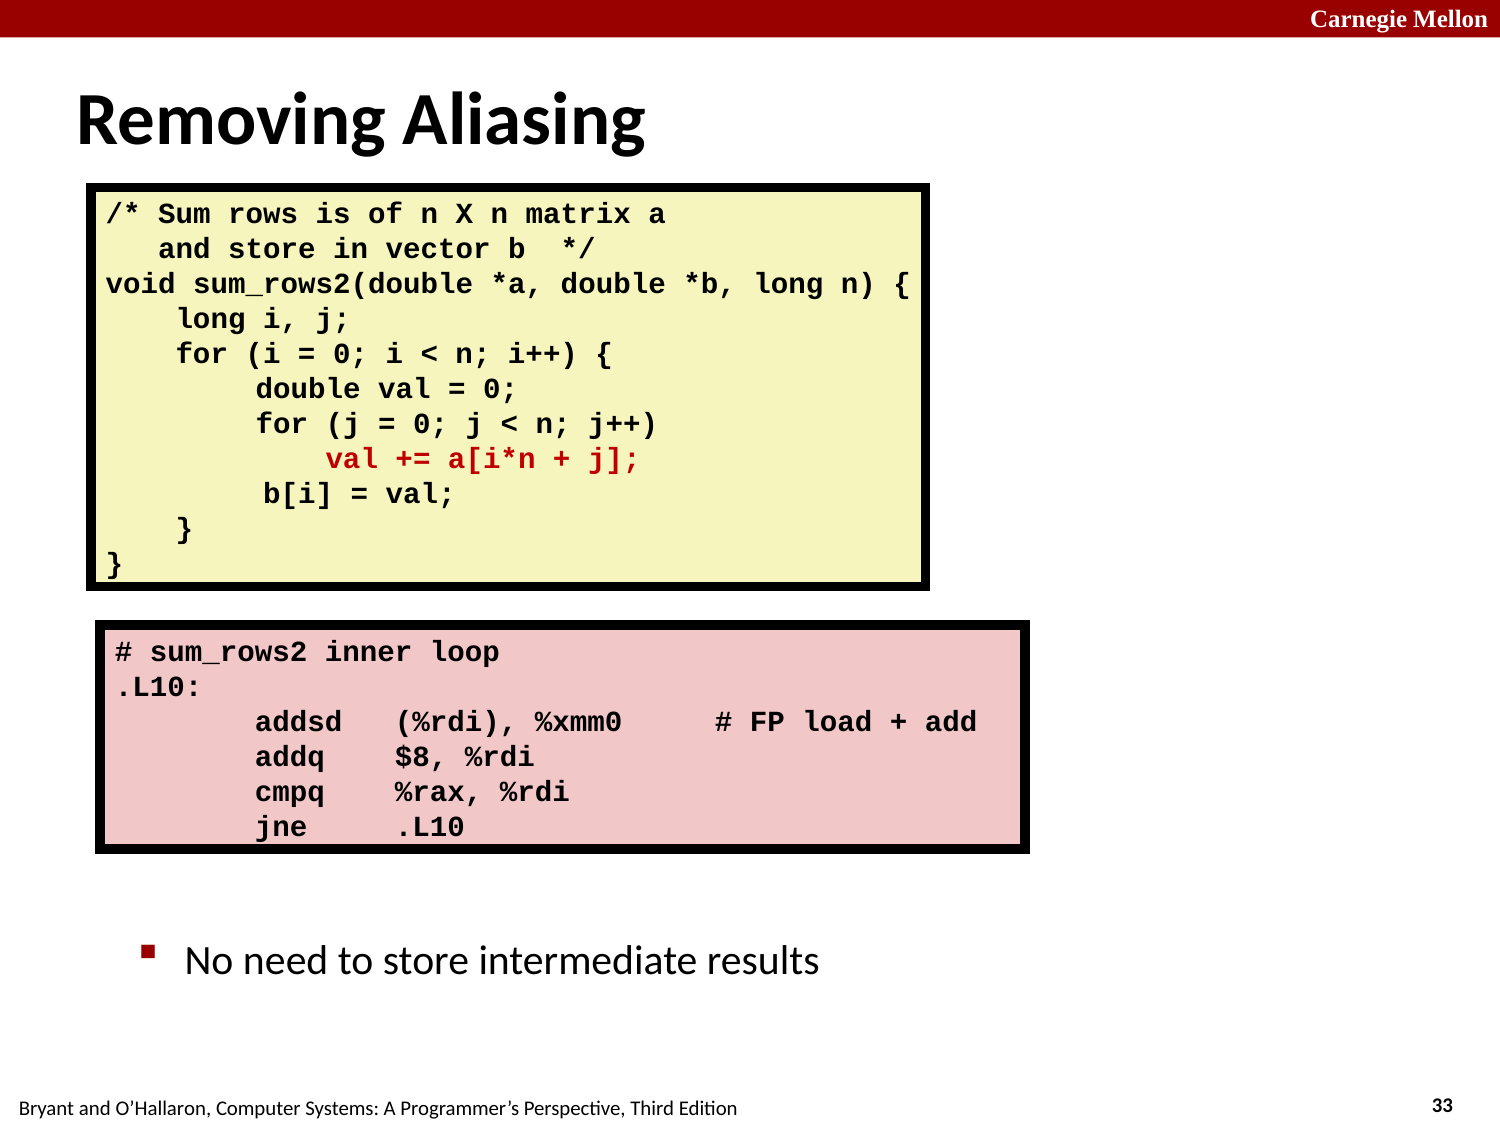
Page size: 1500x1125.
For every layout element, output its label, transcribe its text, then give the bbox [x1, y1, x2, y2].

title Removing Aliasing [60, 51, 1307, 178]
list No need to store intermediate results [47, 924, 1411, 1058]
text_box # sum_rows2 inner loop .L10: addsd (%rdi), %xmm0 # FP load + add addq $8, %rdi cmpq %rax, %rdi jne .L10 [99, 624, 1025, 850]
text_box /* Sum rows is of n X n matrix a and store in vector b */ void sum_rows2(double *a, double *b, long n) { long i, j; for (i = 0; i < n; i++) { double val = 0; for (j = 0; j < n; j++) val += a[i*n + j]; b[i] = val; } } [90, 187, 926, 587]
